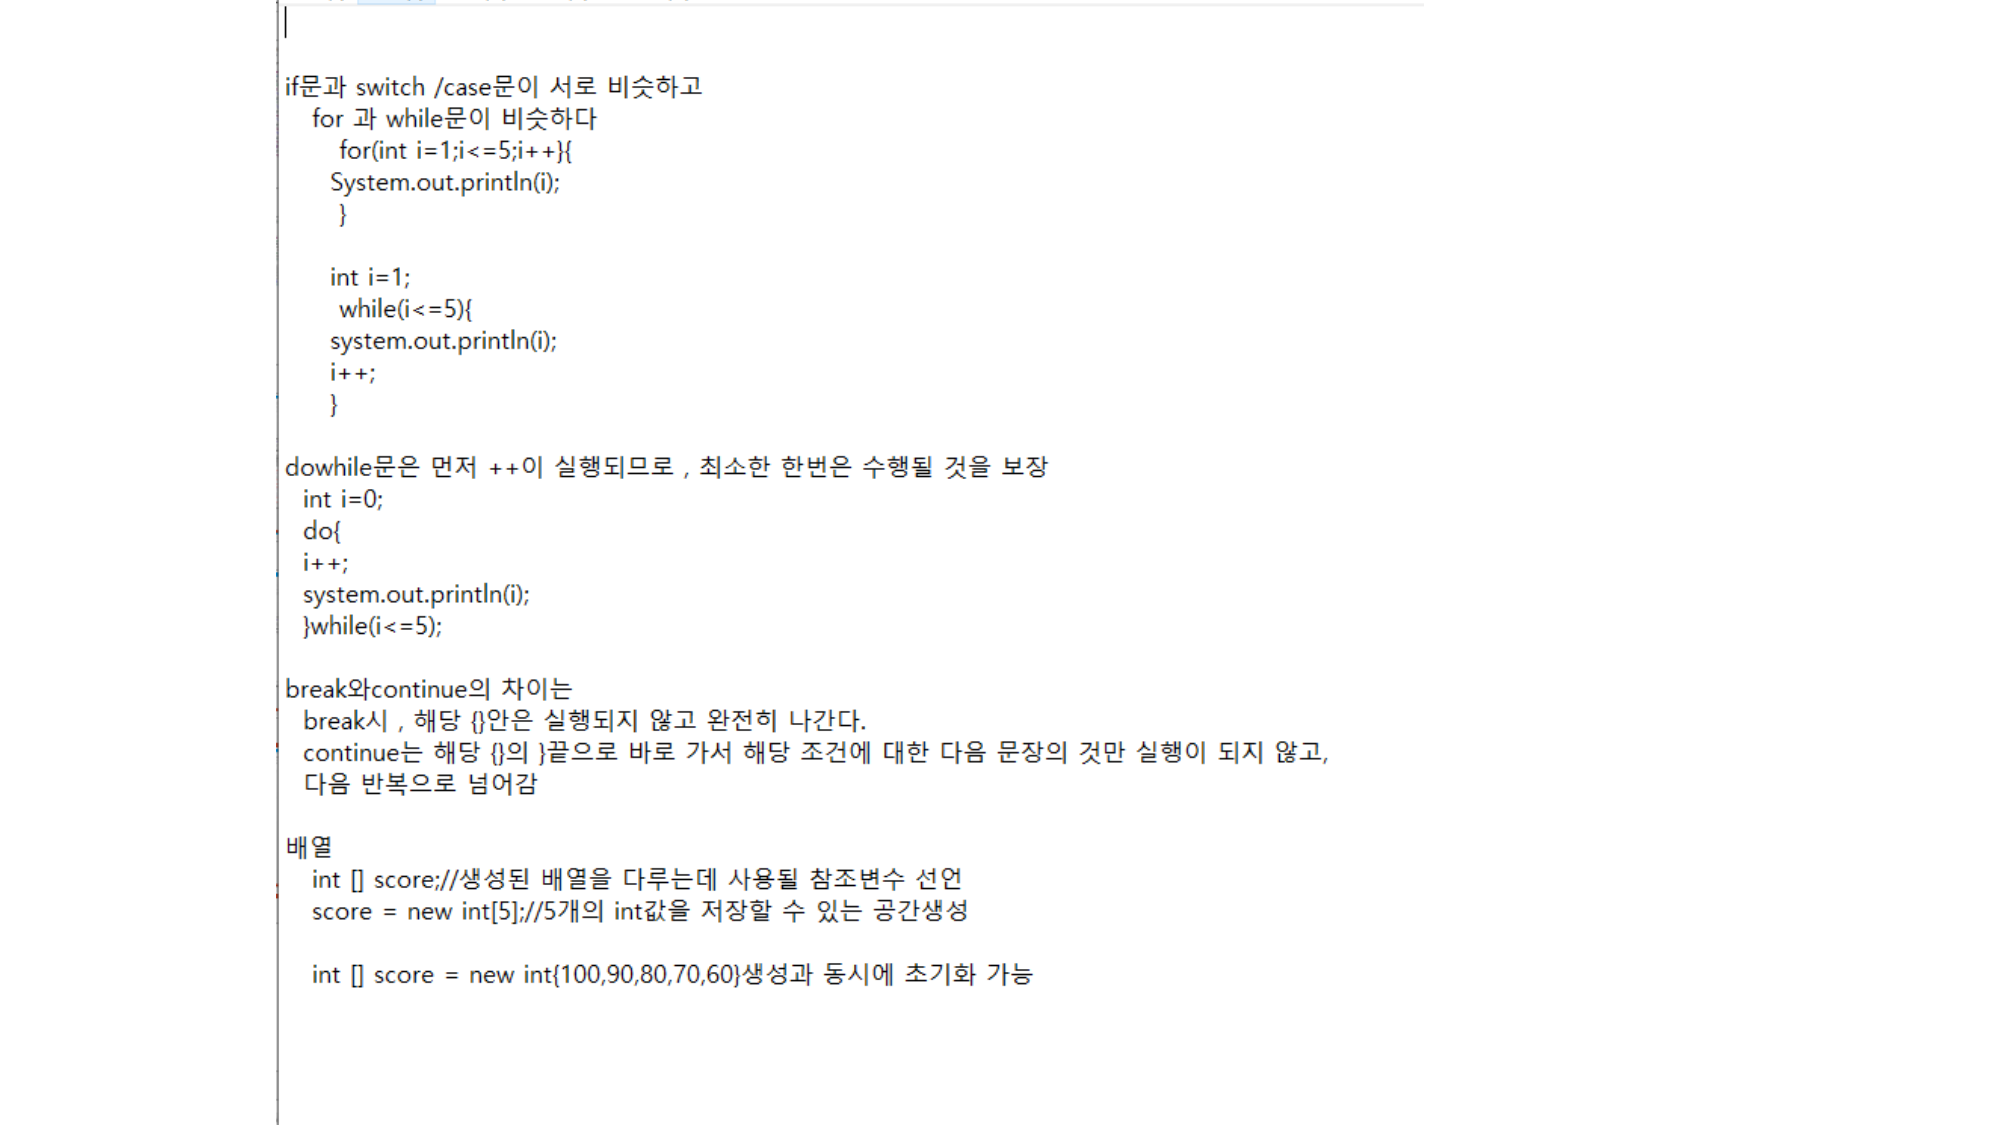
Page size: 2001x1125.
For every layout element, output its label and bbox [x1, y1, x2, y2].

picture [276, 0, 1424, 1125]
